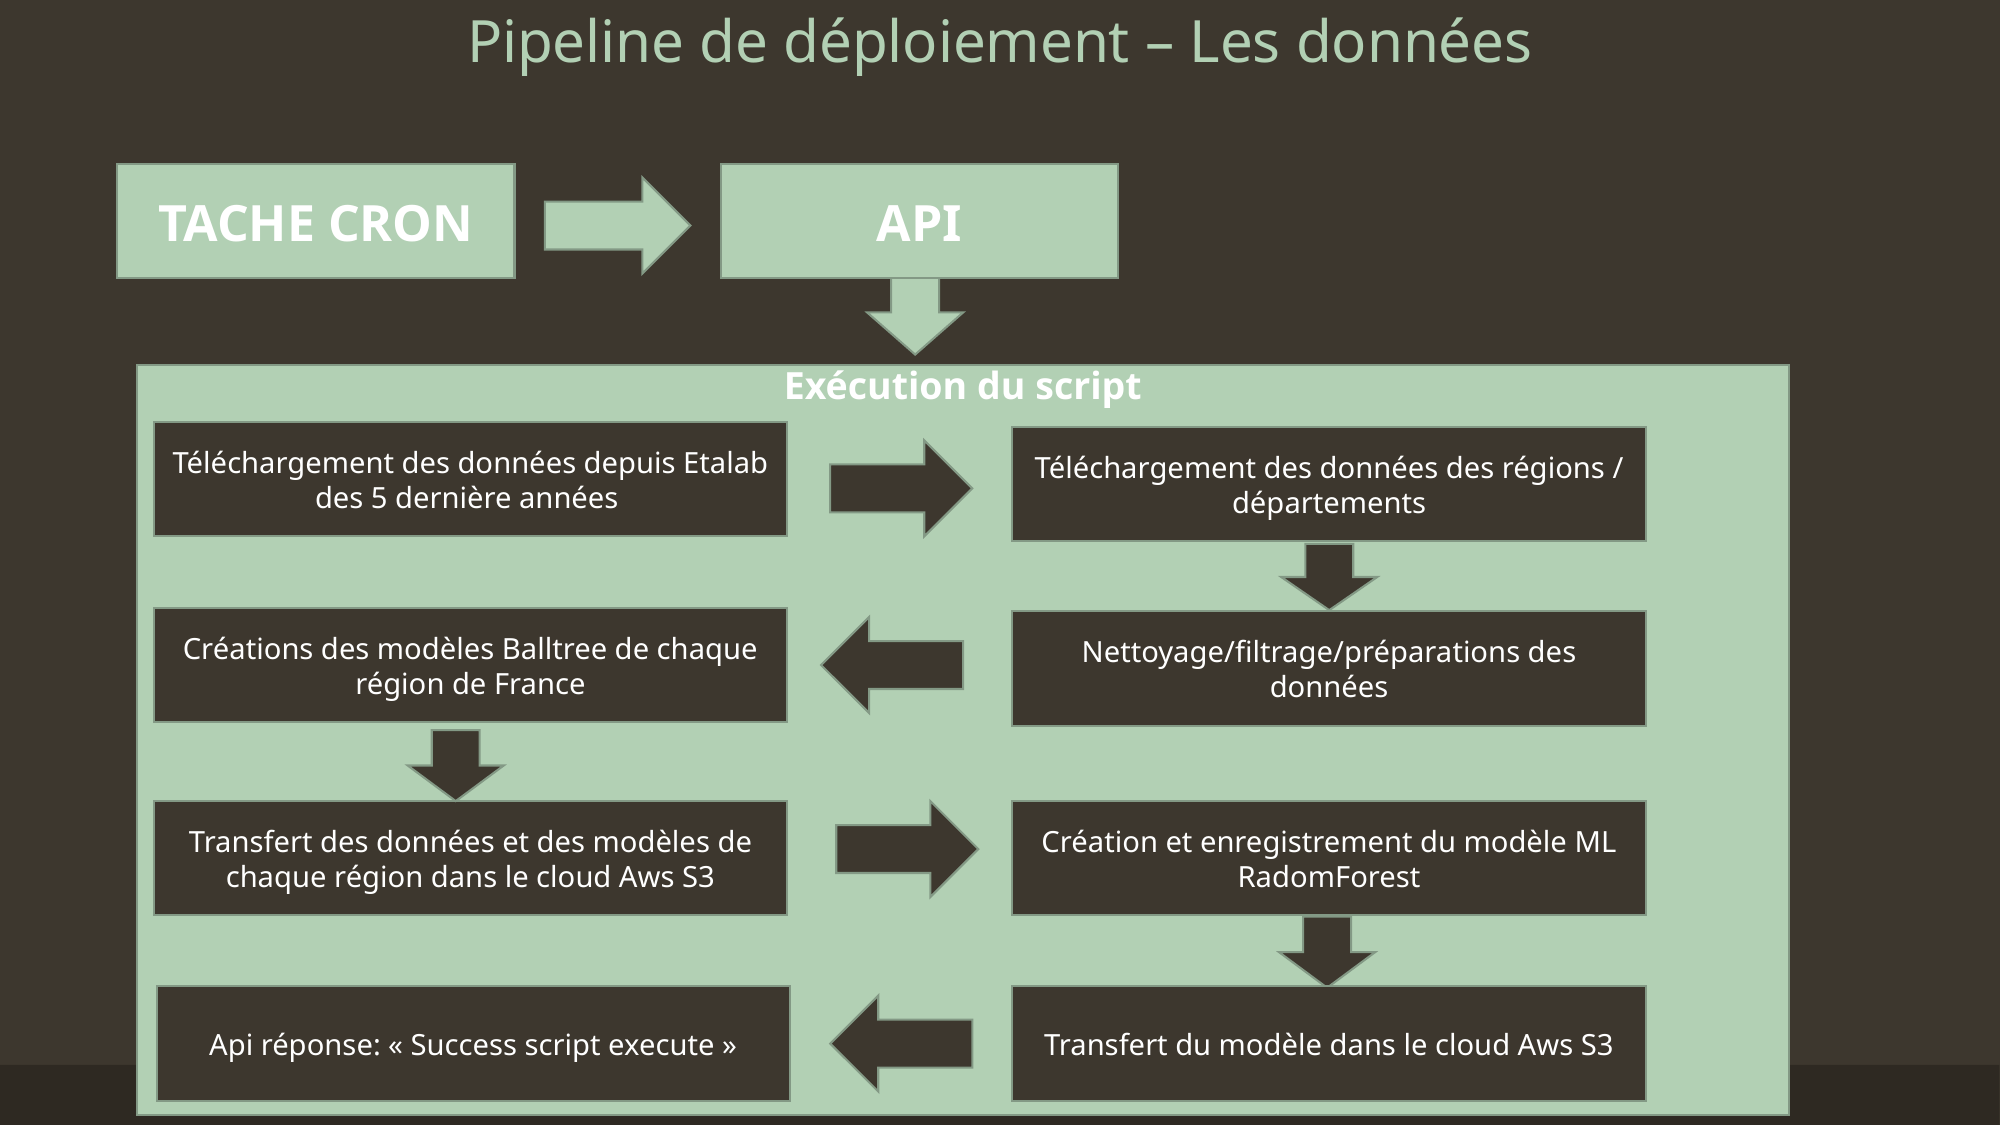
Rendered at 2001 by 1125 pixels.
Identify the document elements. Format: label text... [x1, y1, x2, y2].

text_box Api réponse: « Success script execute » [156, 985, 791, 1102]
title Pipeline de déploiement – Les données [137, 0, 1863, 83]
text_box TACHE CRON [116, 163, 516, 279]
text_box [543, 175, 692, 277]
text_box Création et enregistrement du modèle ML RadomForest [1011, 800, 1647, 916]
text_box [864, 279, 966, 356]
text_box [1277, 542, 1381, 612]
text_box Téléchargement des données depuis Etalab des 5 dernière années [153, 421, 788, 537]
text_box [829, 437, 974, 539]
text_box Nettoyage/filtrage/préparations des données [1011, 610, 1647, 727]
text_box [835, 798, 980, 900]
text_box [828, 993, 974, 1095]
text_box [1276, 915, 1379, 985]
text_box Téléchargement des données des régions / départements [1011, 426, 1647, 542]
text_box Transfert des données et des modèles de chaque région dans le cloud Aws S3 [153, 800, 788, 916]
text_box [404, 729, 507, 803]
text_box API [720, 163, 1119, 279]
text_box Exécution du script [136, 364, 1790, 1116]
text_box Créations des modèles Balltree de chaque région de France [153, 607, 788, 723]
text_box [819, 614, 965, 716]
text_box Transfert du modèle dans le cloud Aws S3 [1011, 985, 1647, 1102]
